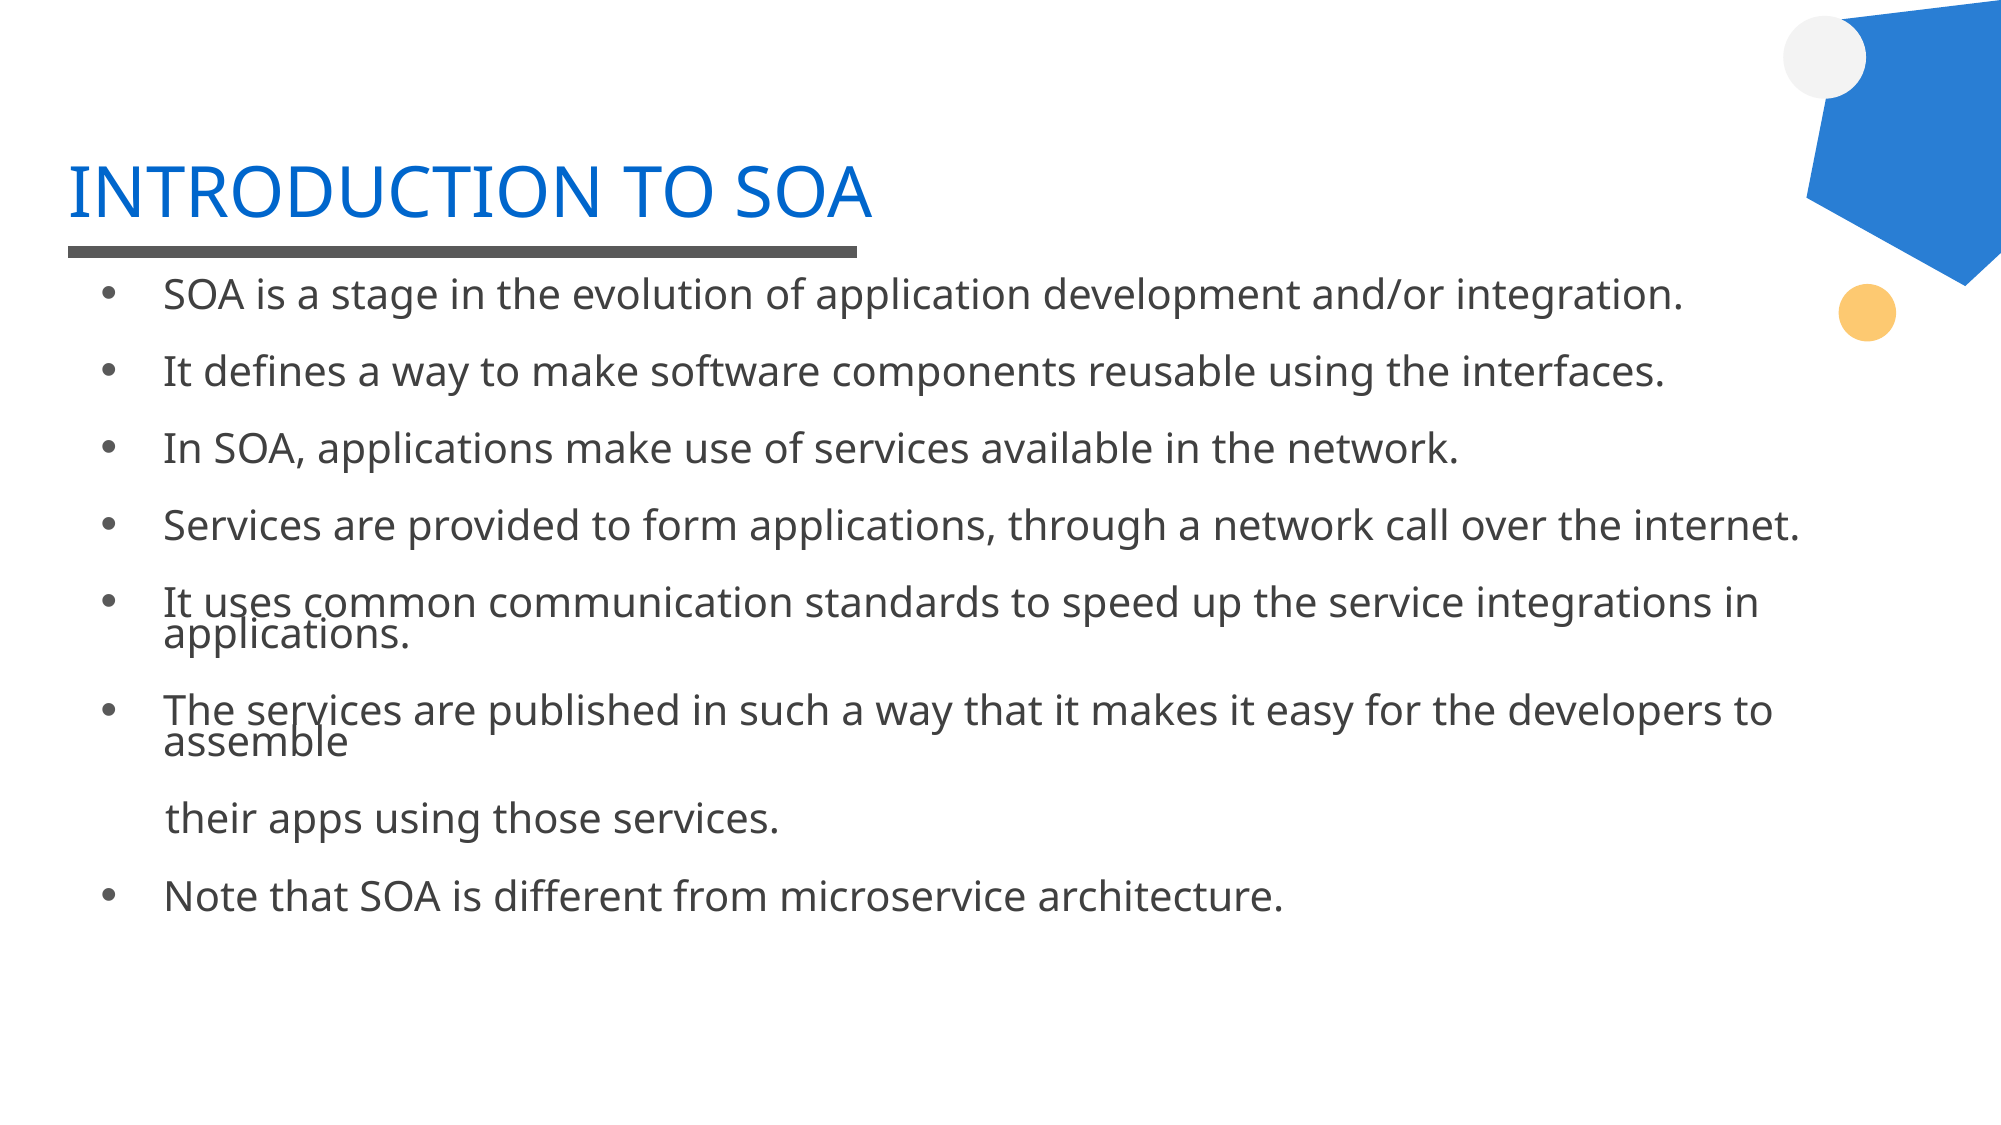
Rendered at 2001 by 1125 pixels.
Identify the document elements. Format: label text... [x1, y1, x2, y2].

title INTRODUCTION TO SOA [68, 144, 1932, 249]
list SOA is a stage in the evolution of application development and/or integration. It defines a way to make software components reusable using the interfaces. In SOA, applications make use of services available in the network. Services are provided to form applications, through a network call over the internet. It uses common communication standards to speed up the service integrations in applications. The services are published in such a way that it makes it easy for the developers to assemble their apps using those services. Note that SOA is different from microservice architecture. [68, 266, 1943, 981]
